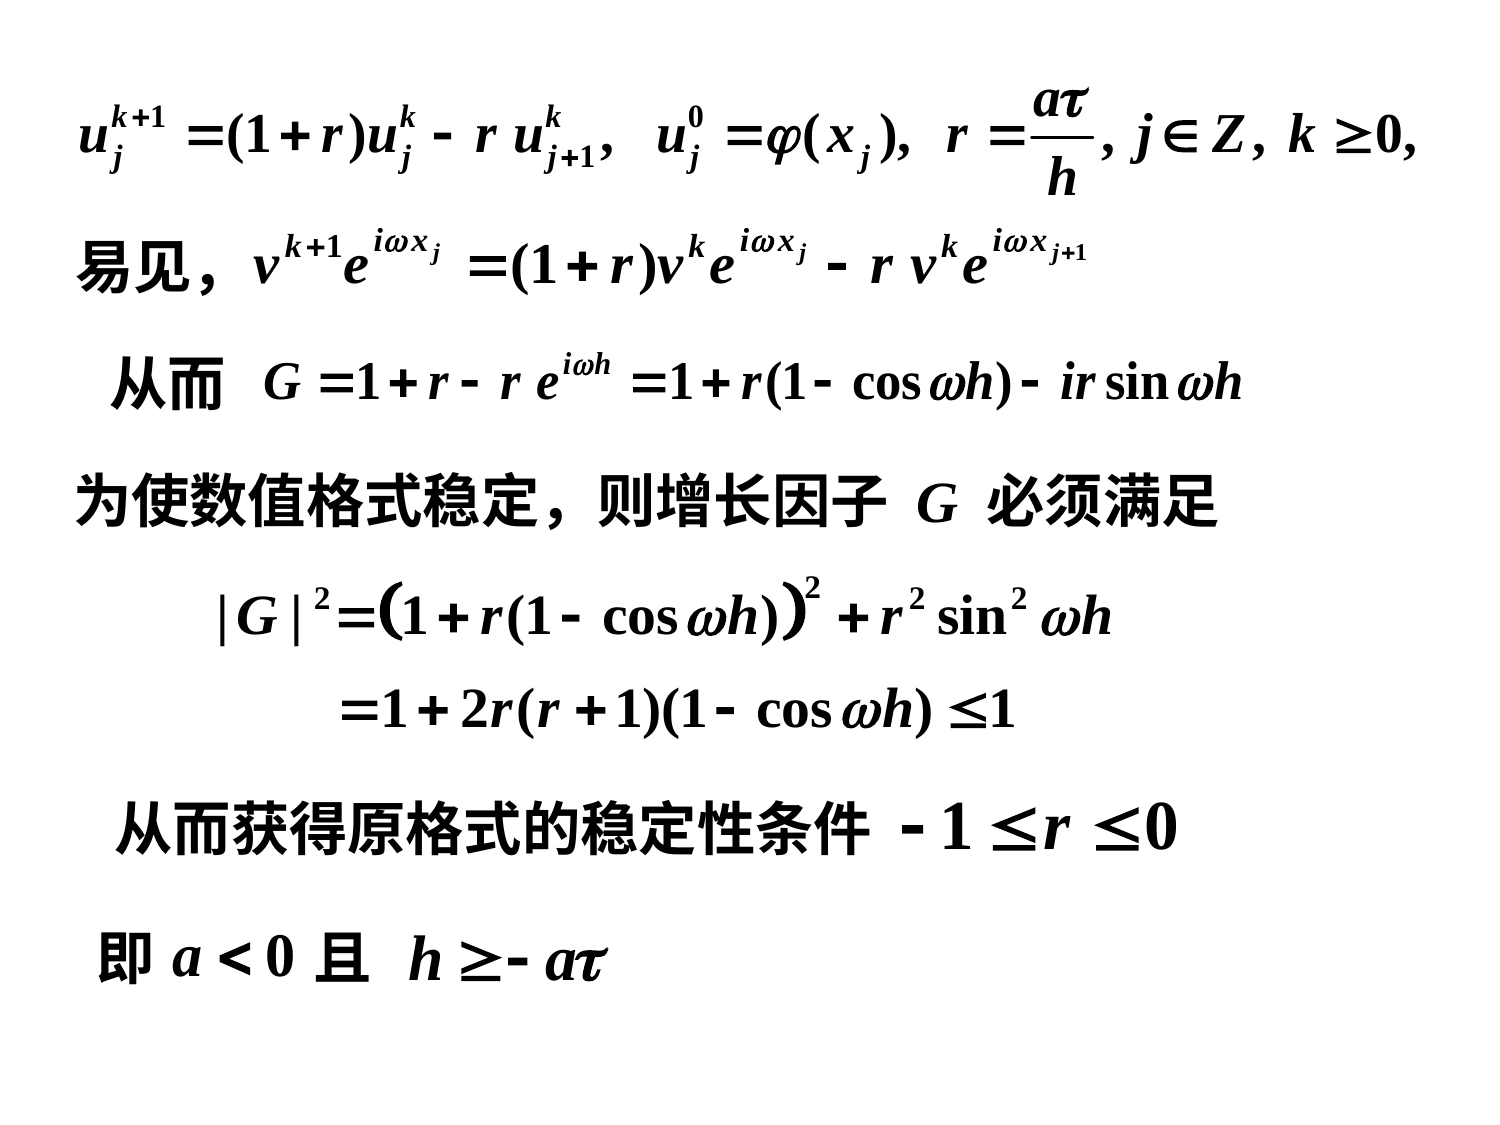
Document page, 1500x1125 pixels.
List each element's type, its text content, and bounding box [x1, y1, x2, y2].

text_box 从而获得原格式的稳定性条件 [99, 785, 887, 870]
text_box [257, 339, 1254, 423]
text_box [890, 784, 1192, 868]
text_box 易见， [60, 222, 240, 308]
text_box 从而 [94, 339, 242, 425]
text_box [70, 913, 622, 1001]
text_box 为使数值格式稳定，则增长因子 G 必须满足 [58, 457, 1407, 542]
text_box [245, 210, 1102, 308]
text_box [210, 562, 1126, 753]
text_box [70, 58, 1427, 209]
